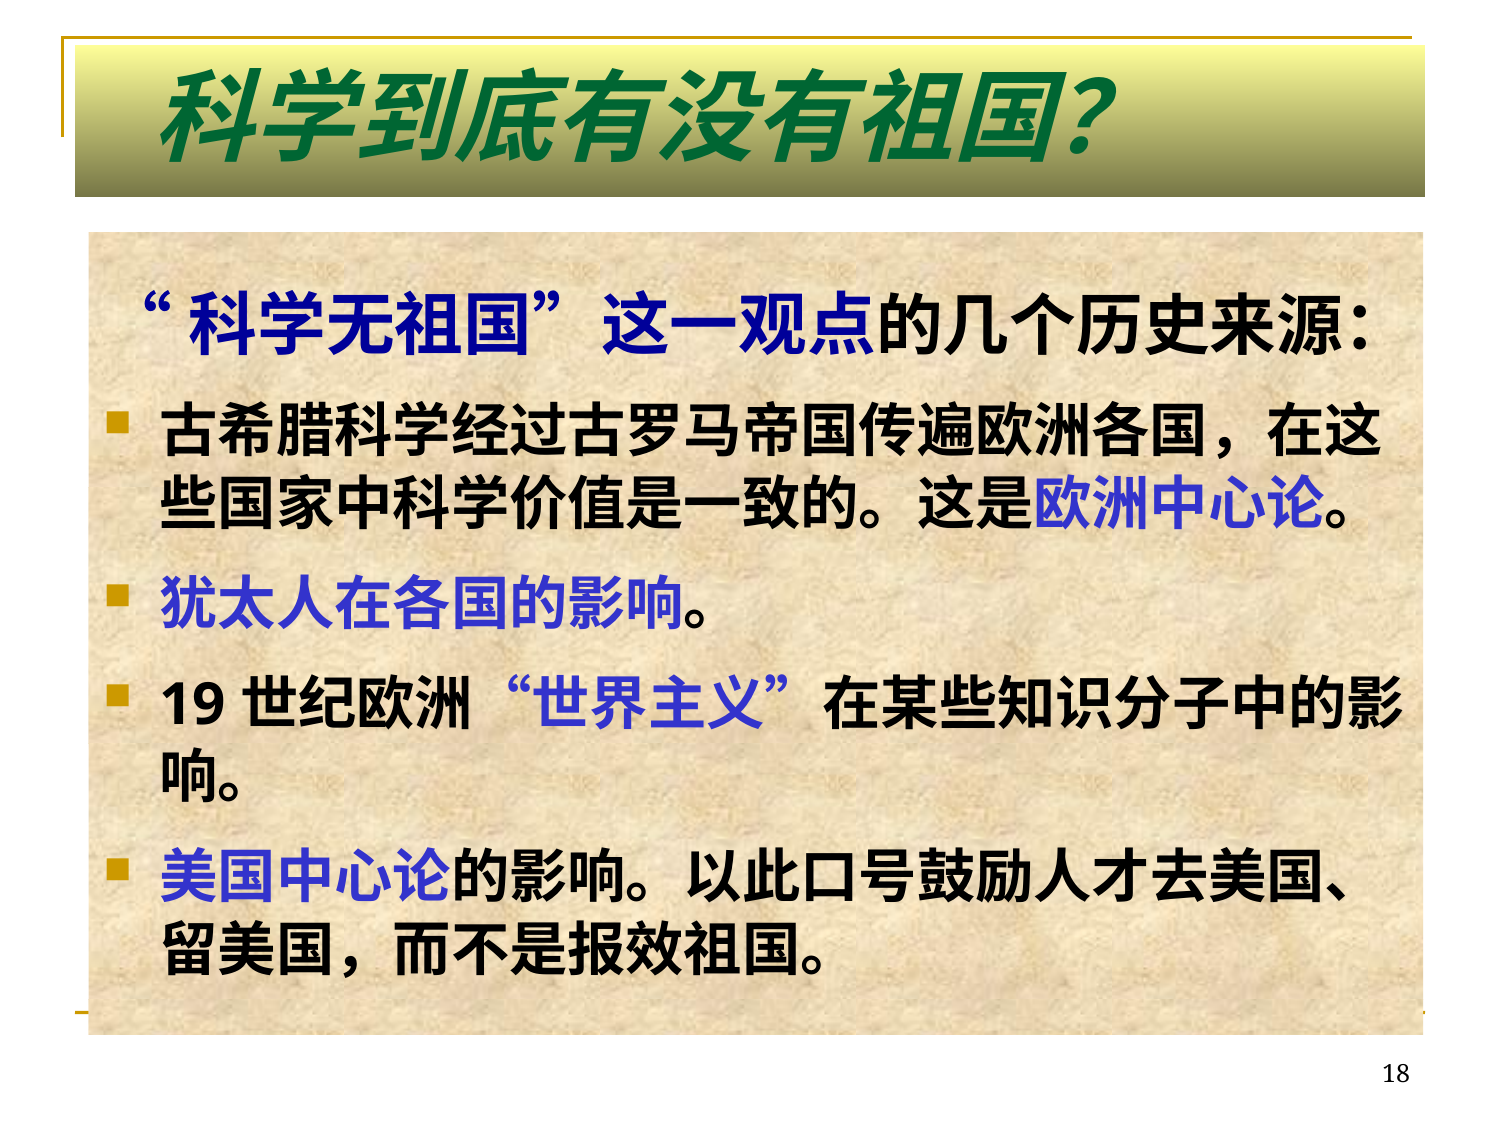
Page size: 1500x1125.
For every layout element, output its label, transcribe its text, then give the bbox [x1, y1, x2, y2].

slide_number 18 [1074, 1023, 1426, 1100]
title 科学到底有没有祖国？ [74, 45, 1426, 197]
list “科学无祖国”这一观点的几个历史来源： 古希腊科学经过古罗马帝国传遍欧洲各国，在这些国家中科学价值是一致的。这是欧洲中心论。 犹太人在各国的影响。 19世纪欧洲“世界主义”在某些知识分子中的影响。 美国中心论的影响。以此口号鼓励人才去美国、留美国，而不是报效祖国。 [88, 231, 1424, 1036]
